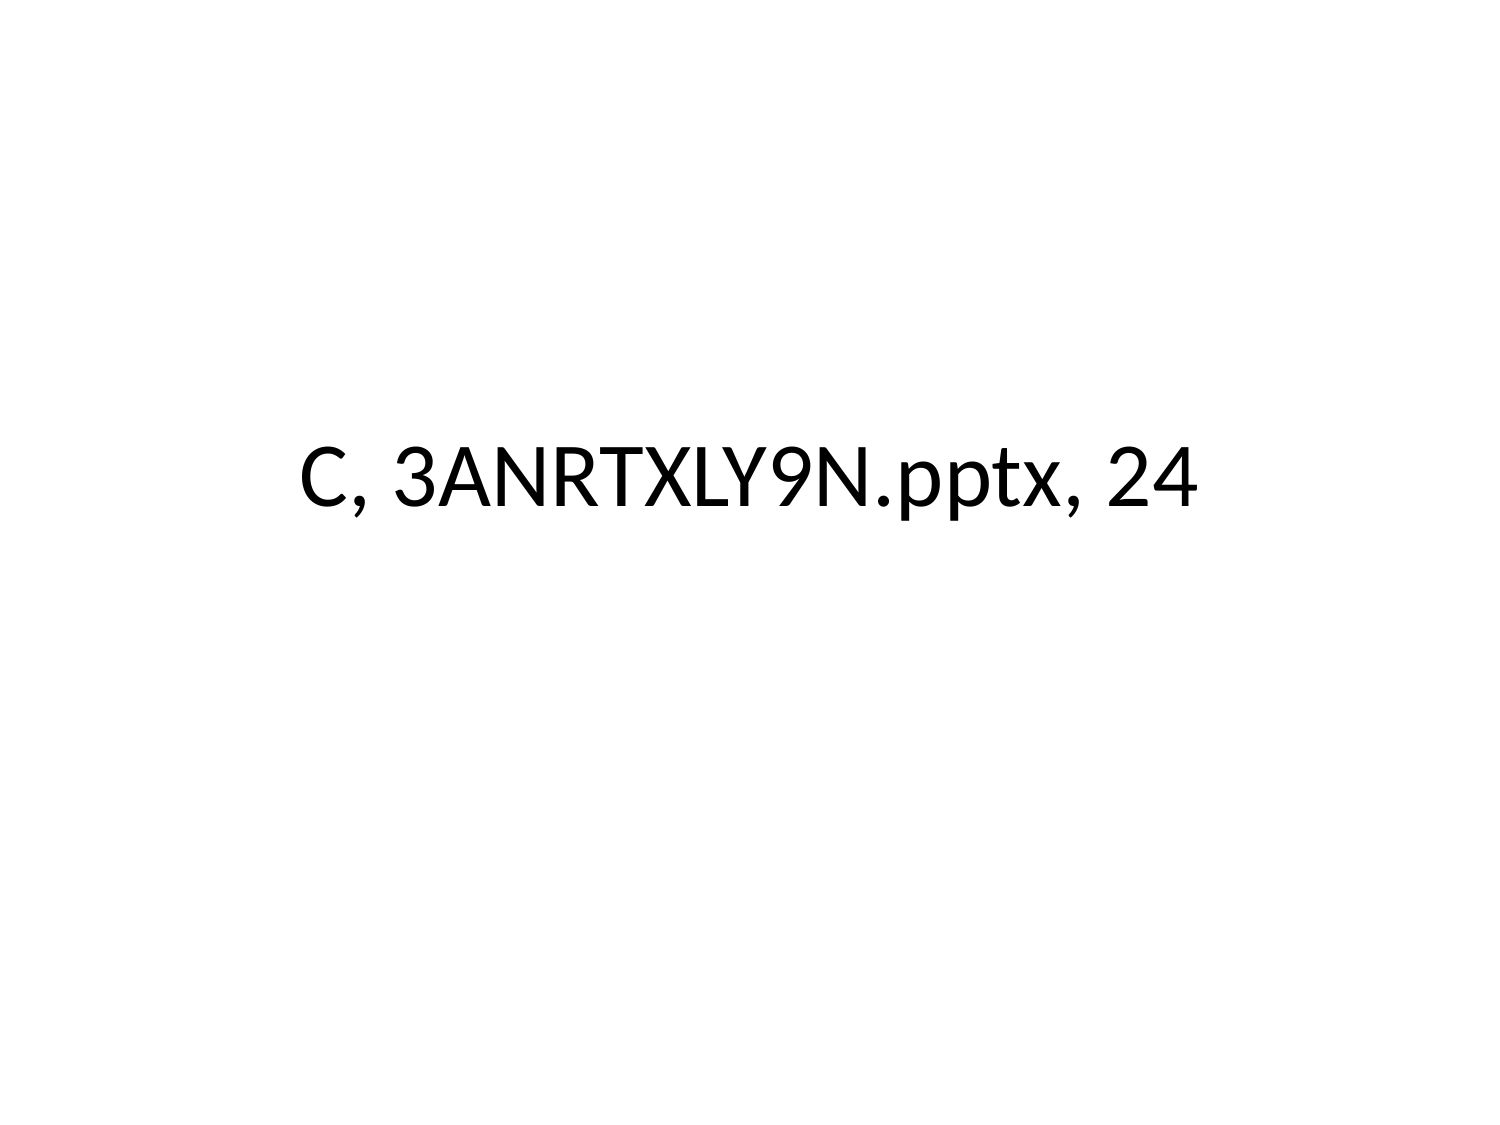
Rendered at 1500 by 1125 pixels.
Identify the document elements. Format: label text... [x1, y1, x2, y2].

title C, 3ANRTXLY9N.pptx, 24 [112, 349, 1388, 591]
